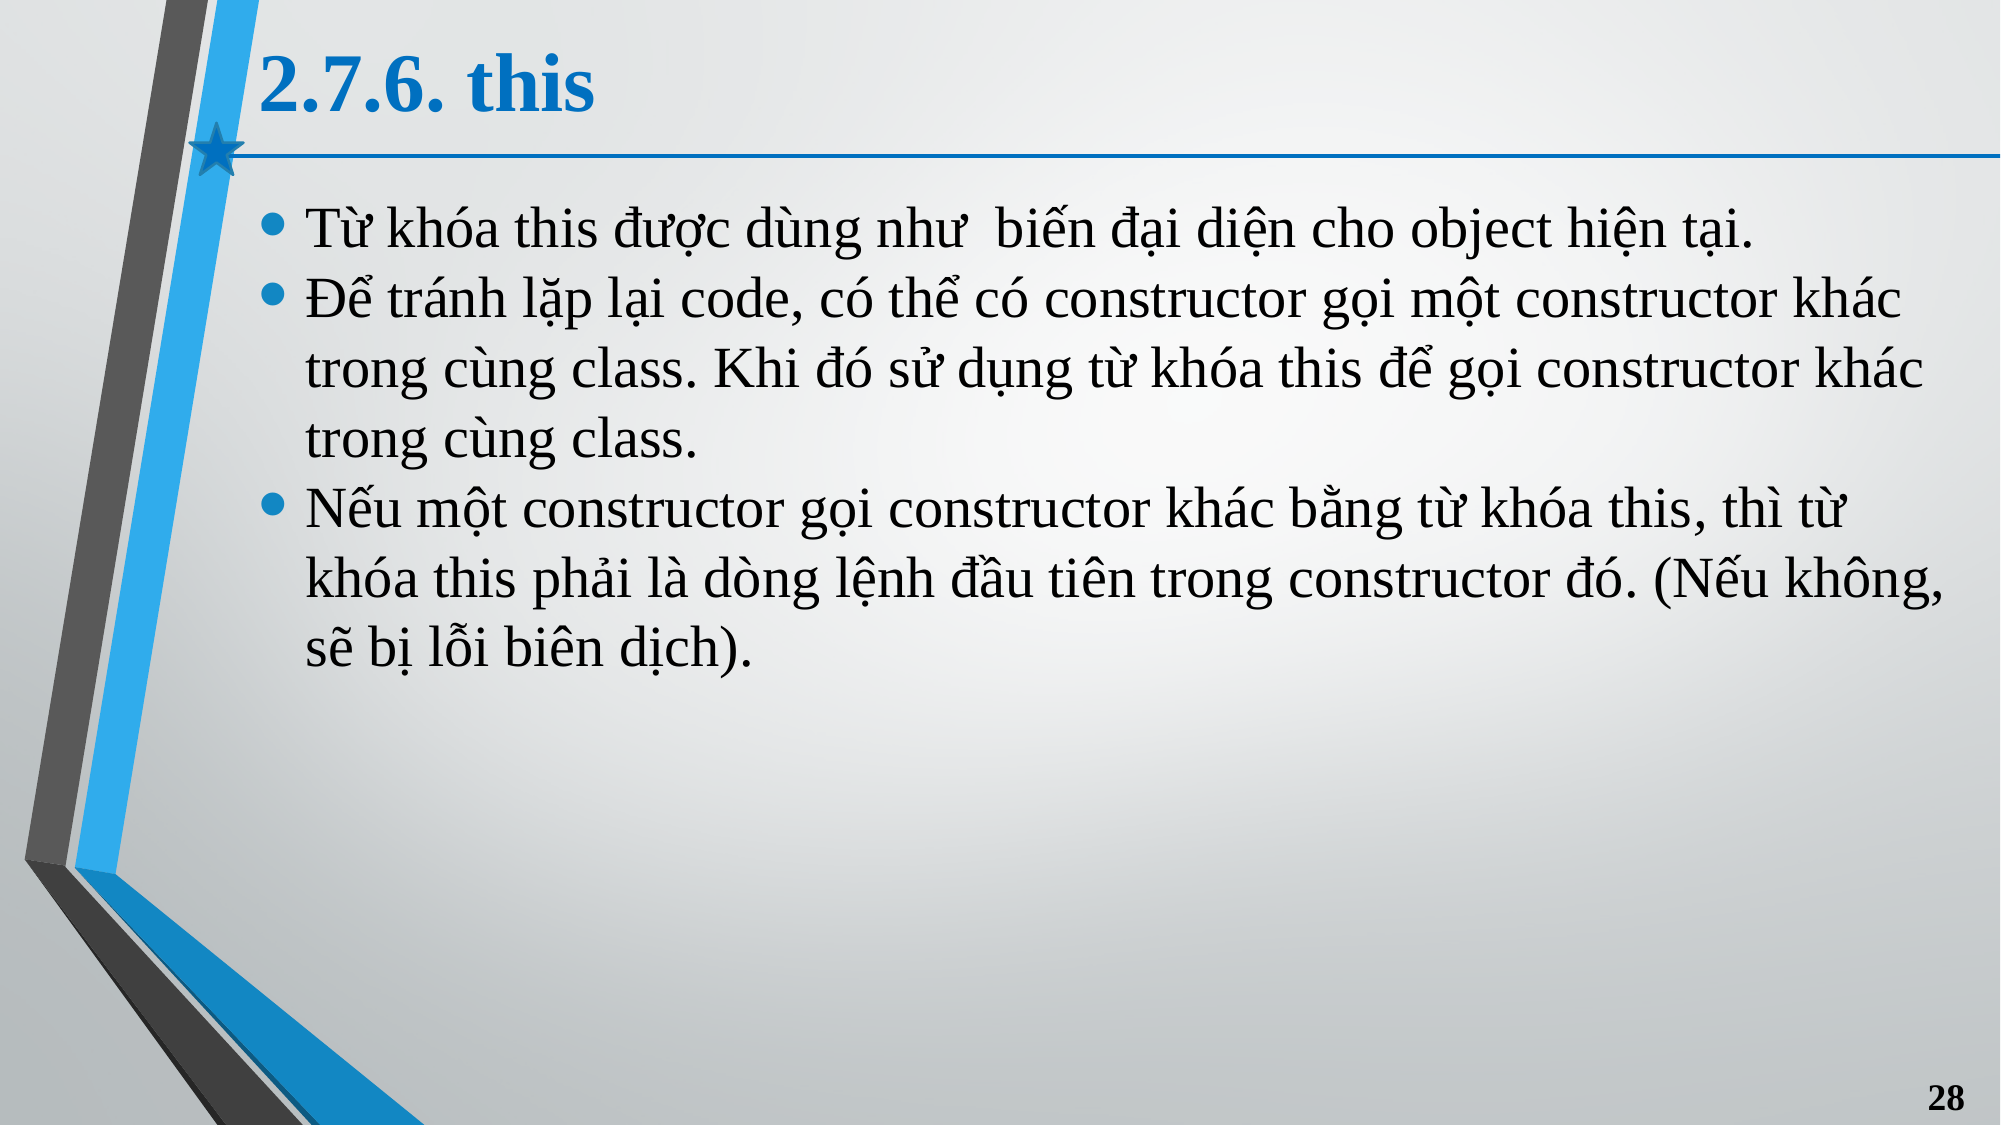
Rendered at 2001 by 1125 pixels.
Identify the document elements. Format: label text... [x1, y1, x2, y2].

title 2.7.6. this [243, 0, 1978, 157]
slide_number 28 [1870, 1065, 1980, 1125]
list Từ khóa this được dùng như biến đại diện cho object hiện tại. Để tránh lặp lại code, có thể có constructor gọi một constructor khác trong cùng class. Khi đó sử dụng từ khóa this để gọi constructor khác trong cùng class. Nếu một constructor gọi constructor khác bằng từ khóa this, thì từ khóa this phải là dòng lệnh đầu tiên trong constructor đó. (Nếu không, sẽ bị lỗi biên dịch). [243, 181, 1978, 1066]
